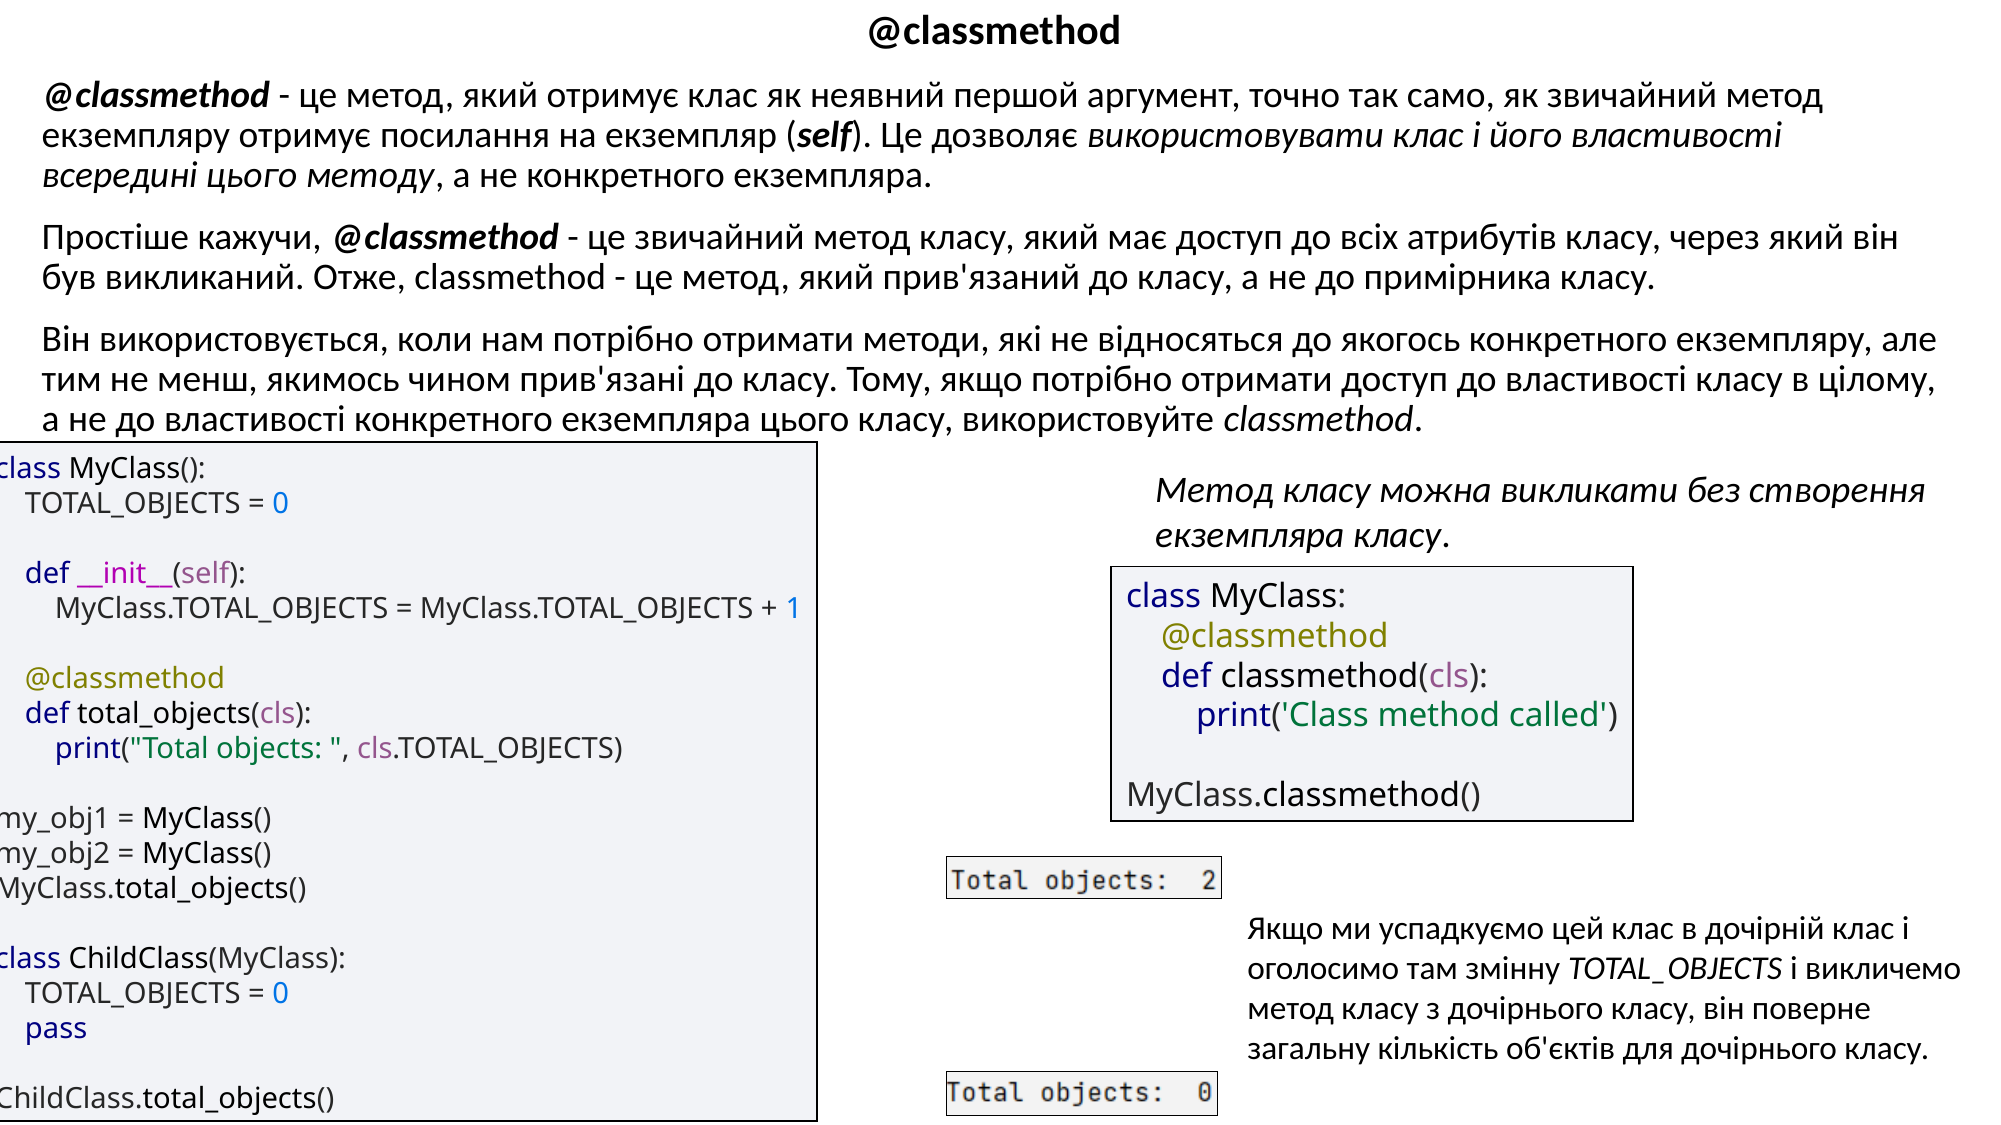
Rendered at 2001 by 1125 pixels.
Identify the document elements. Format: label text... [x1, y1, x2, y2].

picture [946, 856, 1222, 899]
text_box class MyClass(): TOTAL_OBJECTS = 0 def __init__(self): MyClass.TOTAL_OBJECTS = MyClass.TOTAL_OBJECTS + 1 @classmethod def total_objects(cls): print("Total objects: ", cls.TOTAL_OBJECTS) my_obj1 = MyClass() my_obj2 = MyClass() MyClass.total_objects() class ChildClass(MyClass): TOTAL_OBJECTS = 0 pass ChildClass.total_objects() [0, 442, 818, 1122]
text_box Якщо ми успадкуємо цей клас в дочірній клас і оголосимо там змінну TOTAL_OBJECTS і викличемо метод класу з дочірнього класу, він поверне загальну кількість об'єктів для дочірнього класу. [1232, 898, 1982, 1074]
text_box Метод класу можна викликати без створення екземпляра класу. [1140, 457, 1982, 563]
list @classmethod @classmethod - це метод, який отримує клас як неявний першой аргумент, точно так само, як звичайний метод екземпляру отримує посилання на екземпляр (self). Це дозволяє використовувати клас і його властивості всередині цього методу, а не конкретного екземпляра. Простіше кажучи, @classmethod - це звичайний метод класу, який має доступ до всіх атрибутів класу, через який він був викликаний. Отже, classmethod - це метод, який прив'язаний до класу, а не до примірника класу. Він використовується, коли нам потрібно отримати методи, які не відносяться до якогось конкретного екземпляру, але тим не менш, якимось чином прив'язані до класу. Тому, якщо потрібно отримати доступ до властивості класу в цілому, а не до властивості конкретного екземпляра цього класу, використовуйте classmethod. [26, 1, 1961, 501]
text_box class MyClass: @classmethod def classmethod(cls): print('Class method called') MyClass.classmethod() [1111, 566, 1633, 821]
picture [946, 1071, 1218, 1116]
